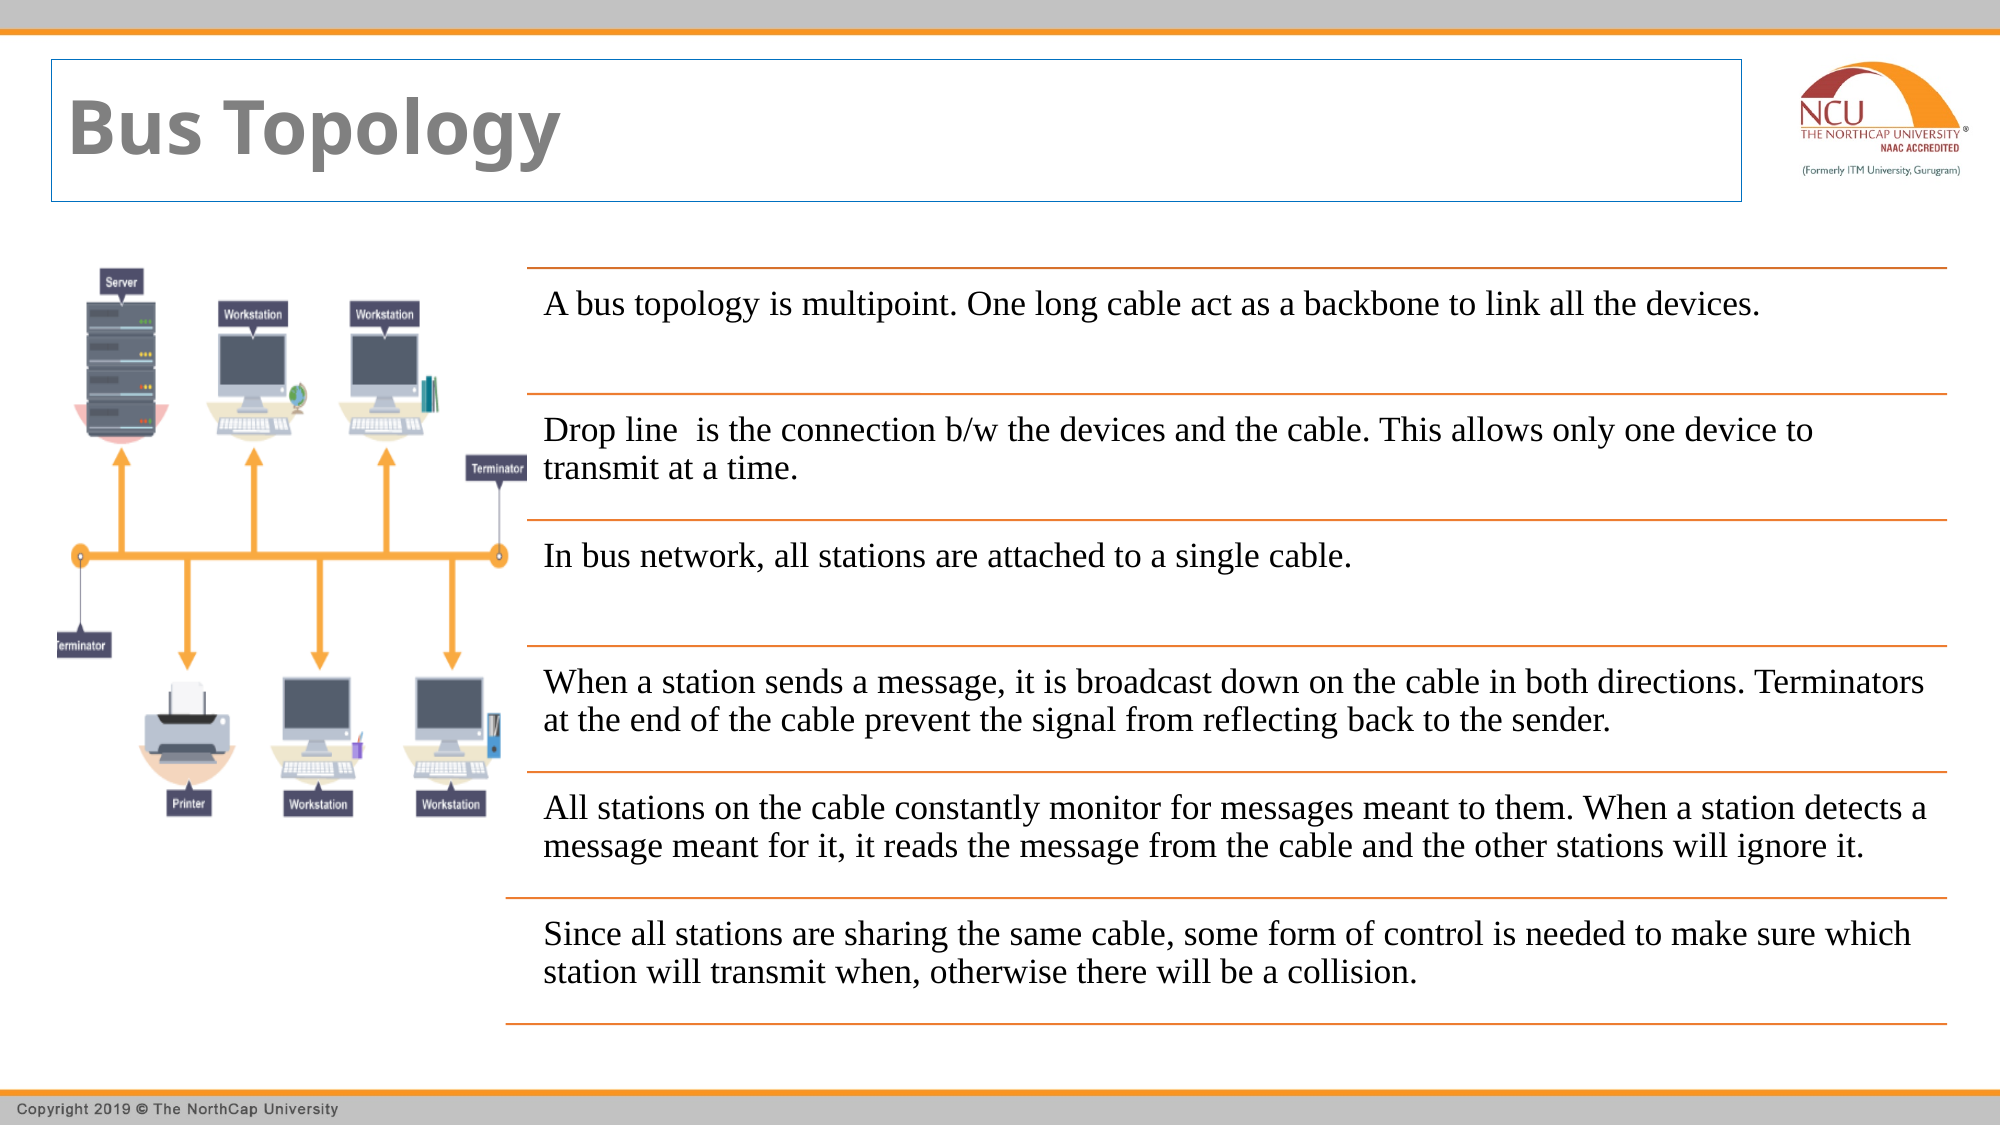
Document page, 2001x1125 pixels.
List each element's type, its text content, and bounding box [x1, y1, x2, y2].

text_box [145, 267, 1948, 1125]
picture [0, 0, 2000, 1125]
title Bus Topology [51, 59, 1742, 202]
